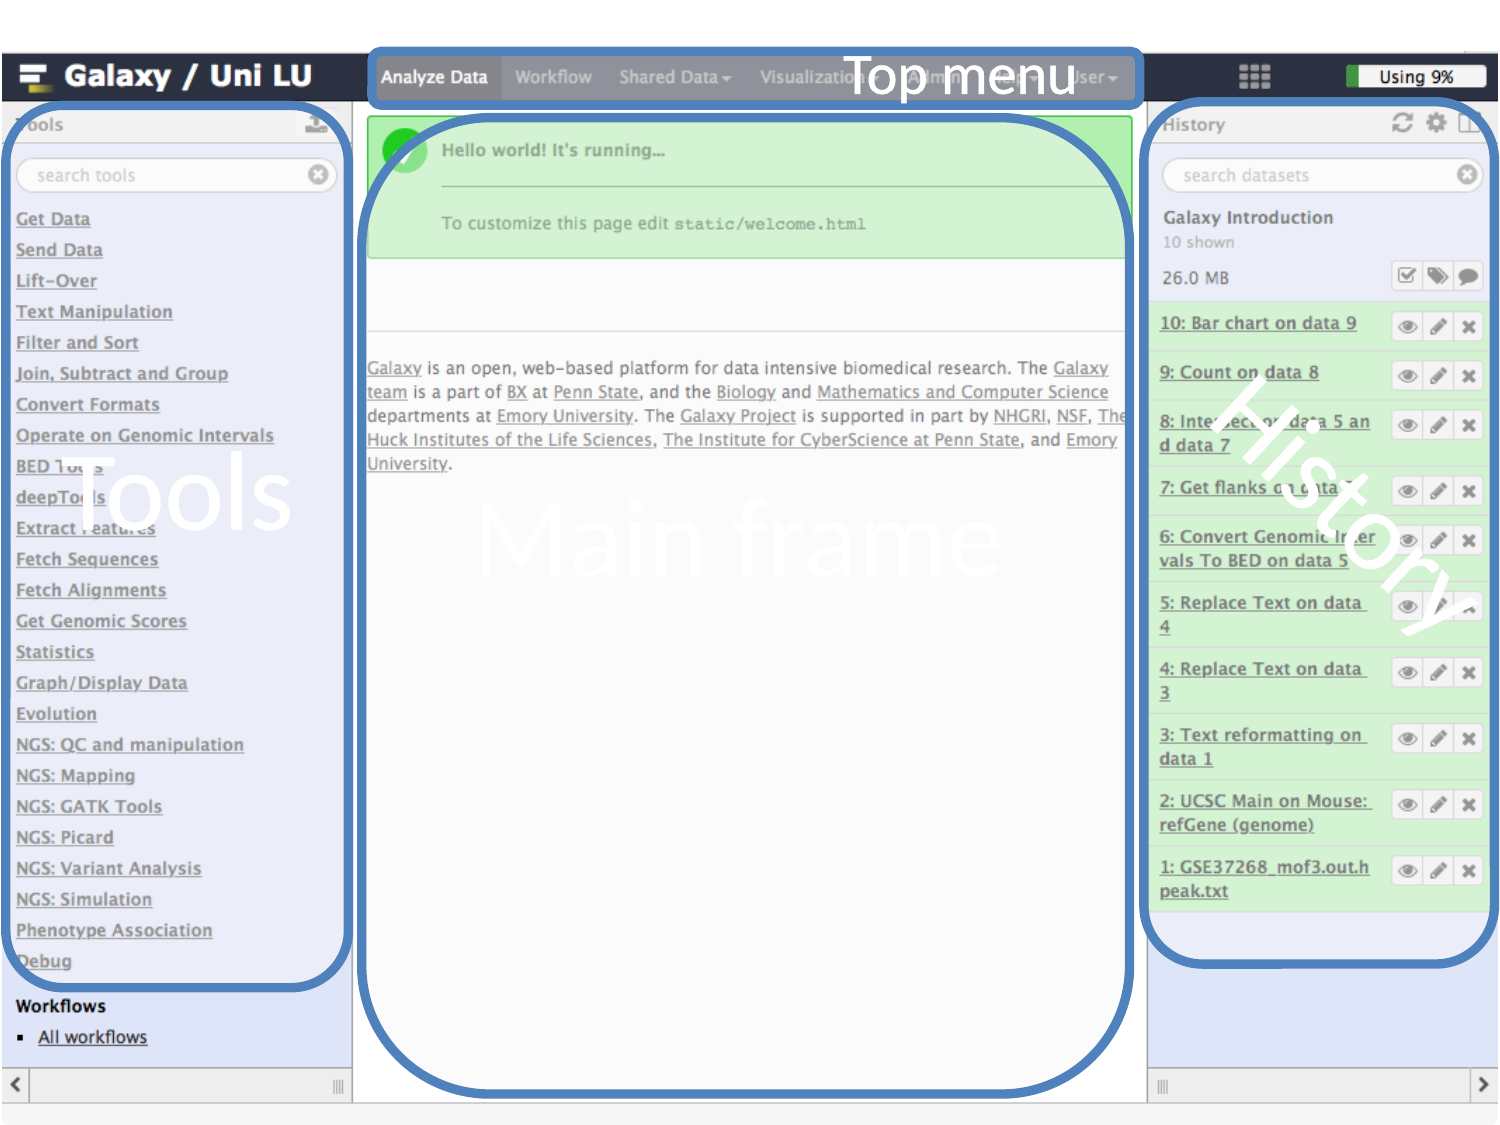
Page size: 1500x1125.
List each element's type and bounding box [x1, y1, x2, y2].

text_box [5, 105, 349, 988]
picture [1, 51, 1499, 1125]
text_box [361, 117, 1130, 1095]
text_box [1134, 101, 1500, 965]
text_box [371, 27, 1140, 114]
picture [1140, 51, 1499, 101]
